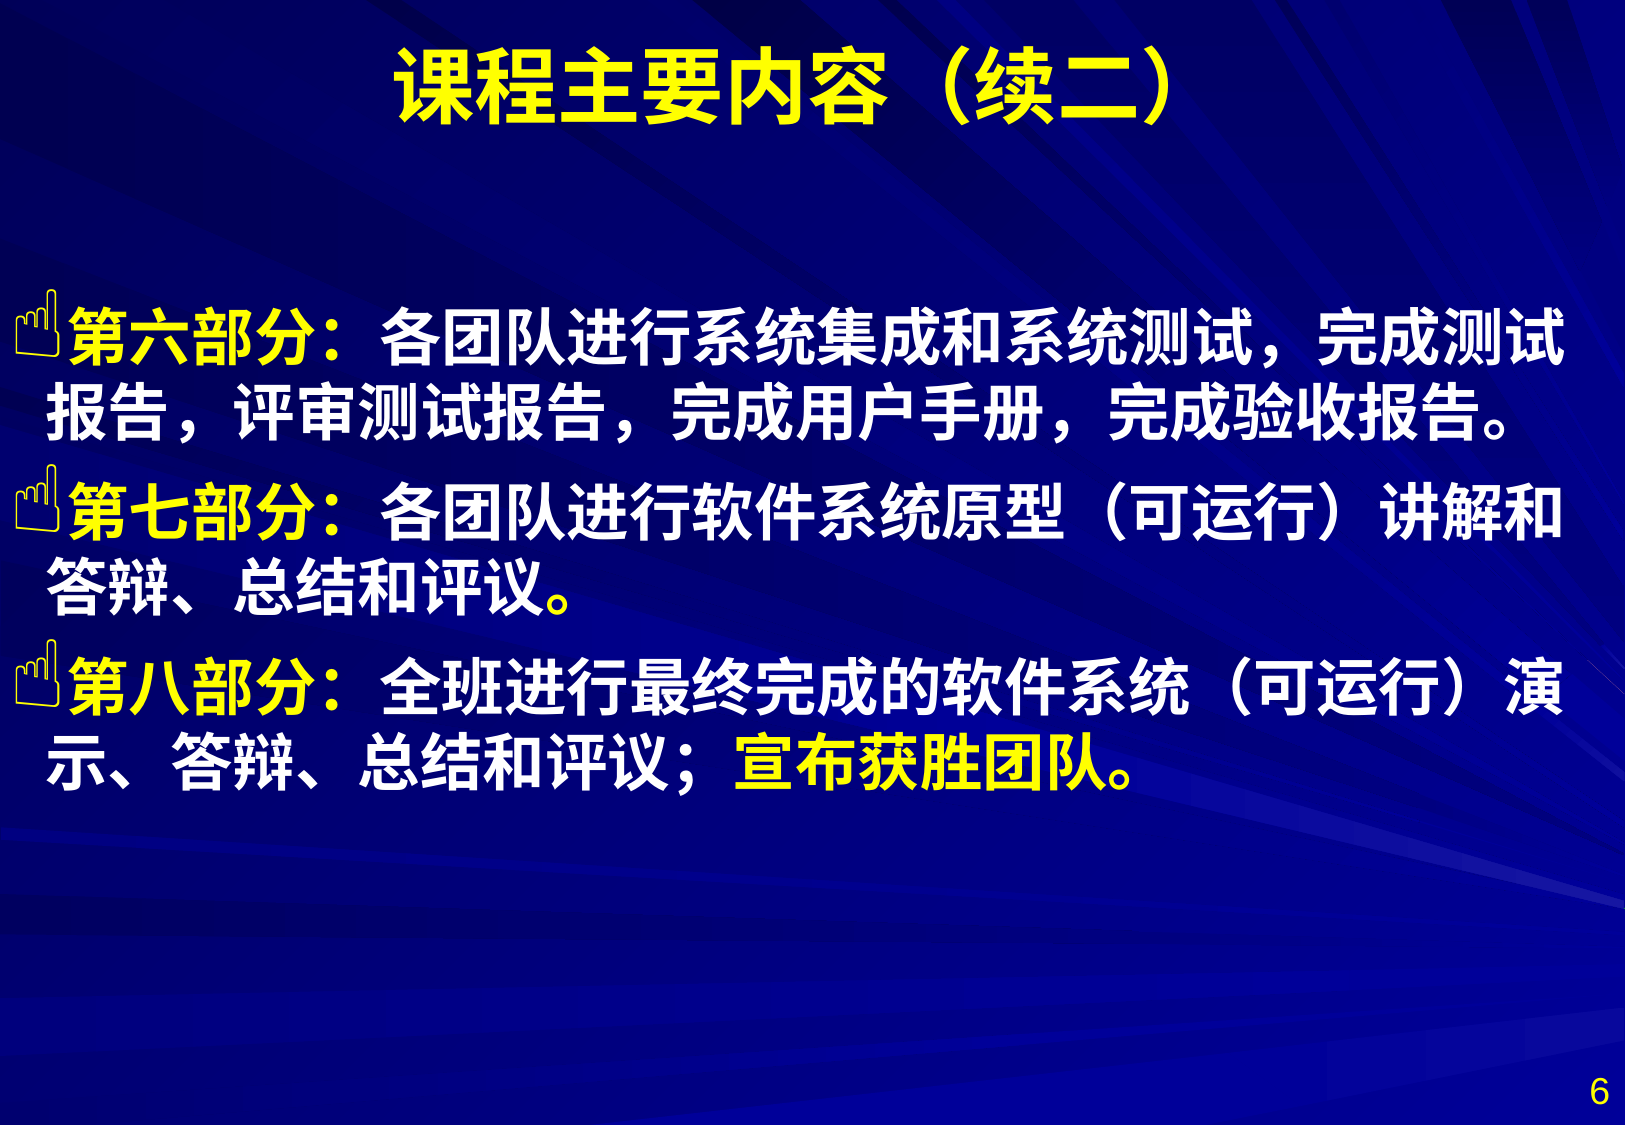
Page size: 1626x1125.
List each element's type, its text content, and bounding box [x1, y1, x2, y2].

title 课程主要内容（续二） [76, 30, 1540, 138]
text_box 第六部分：各团队进行系统集成和系统测试，完成测试报告，评审测试报告，完成用户手册，完成验收报告。 第七部分：各团队进行软件系统原型（可运行）讲解和答辩、总结和评议。 第八部分：全班进行最终完成的软件系统（可运行）演示、答辩、总结和评议；宣布获胜团队。 [0, 290, 1621, 806]
slide_number 6 [1540, 1044, 1625, 1121]
